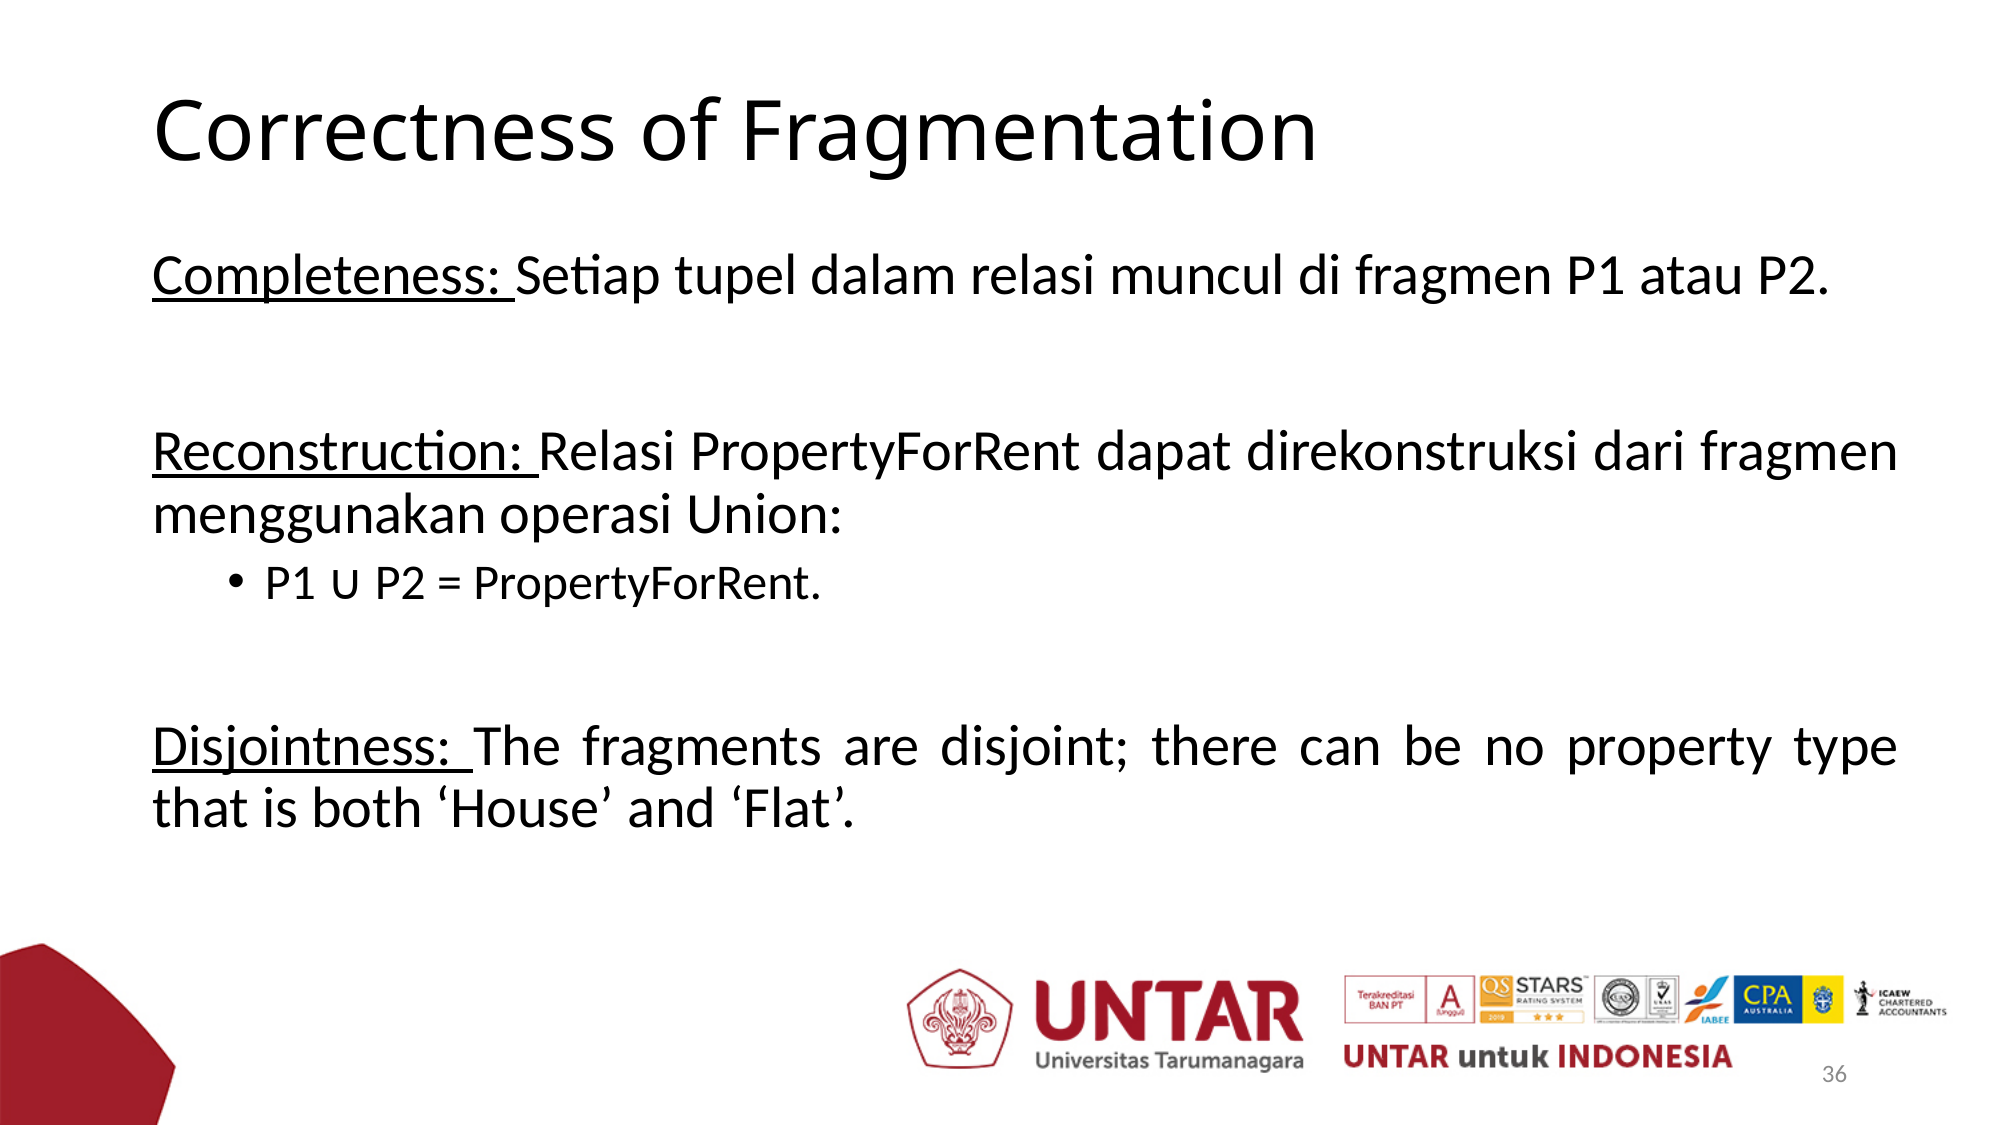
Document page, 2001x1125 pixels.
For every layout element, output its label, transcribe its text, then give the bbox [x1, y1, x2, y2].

title Correctness of Fragmentation [137, 59, 1863, 208]
list Completeness: Setiap tupel dalam relasi muncul di fragmen P1 atau P2. Reconstruction: Relasi PropertyForRent dapat direkonstruksi dari fragmen menggunakan operasi Union: P1 ∪ P2 = PropertyForRent. Disjointness: The fragments are disjoint; there can be no property type that is both ‘House’ and ‘Flat’. [137, 236, 1915, 912]
picture [0, 0, 2001, 1125]
slide_number 36 [1412, 1042, 1863, 1103]
